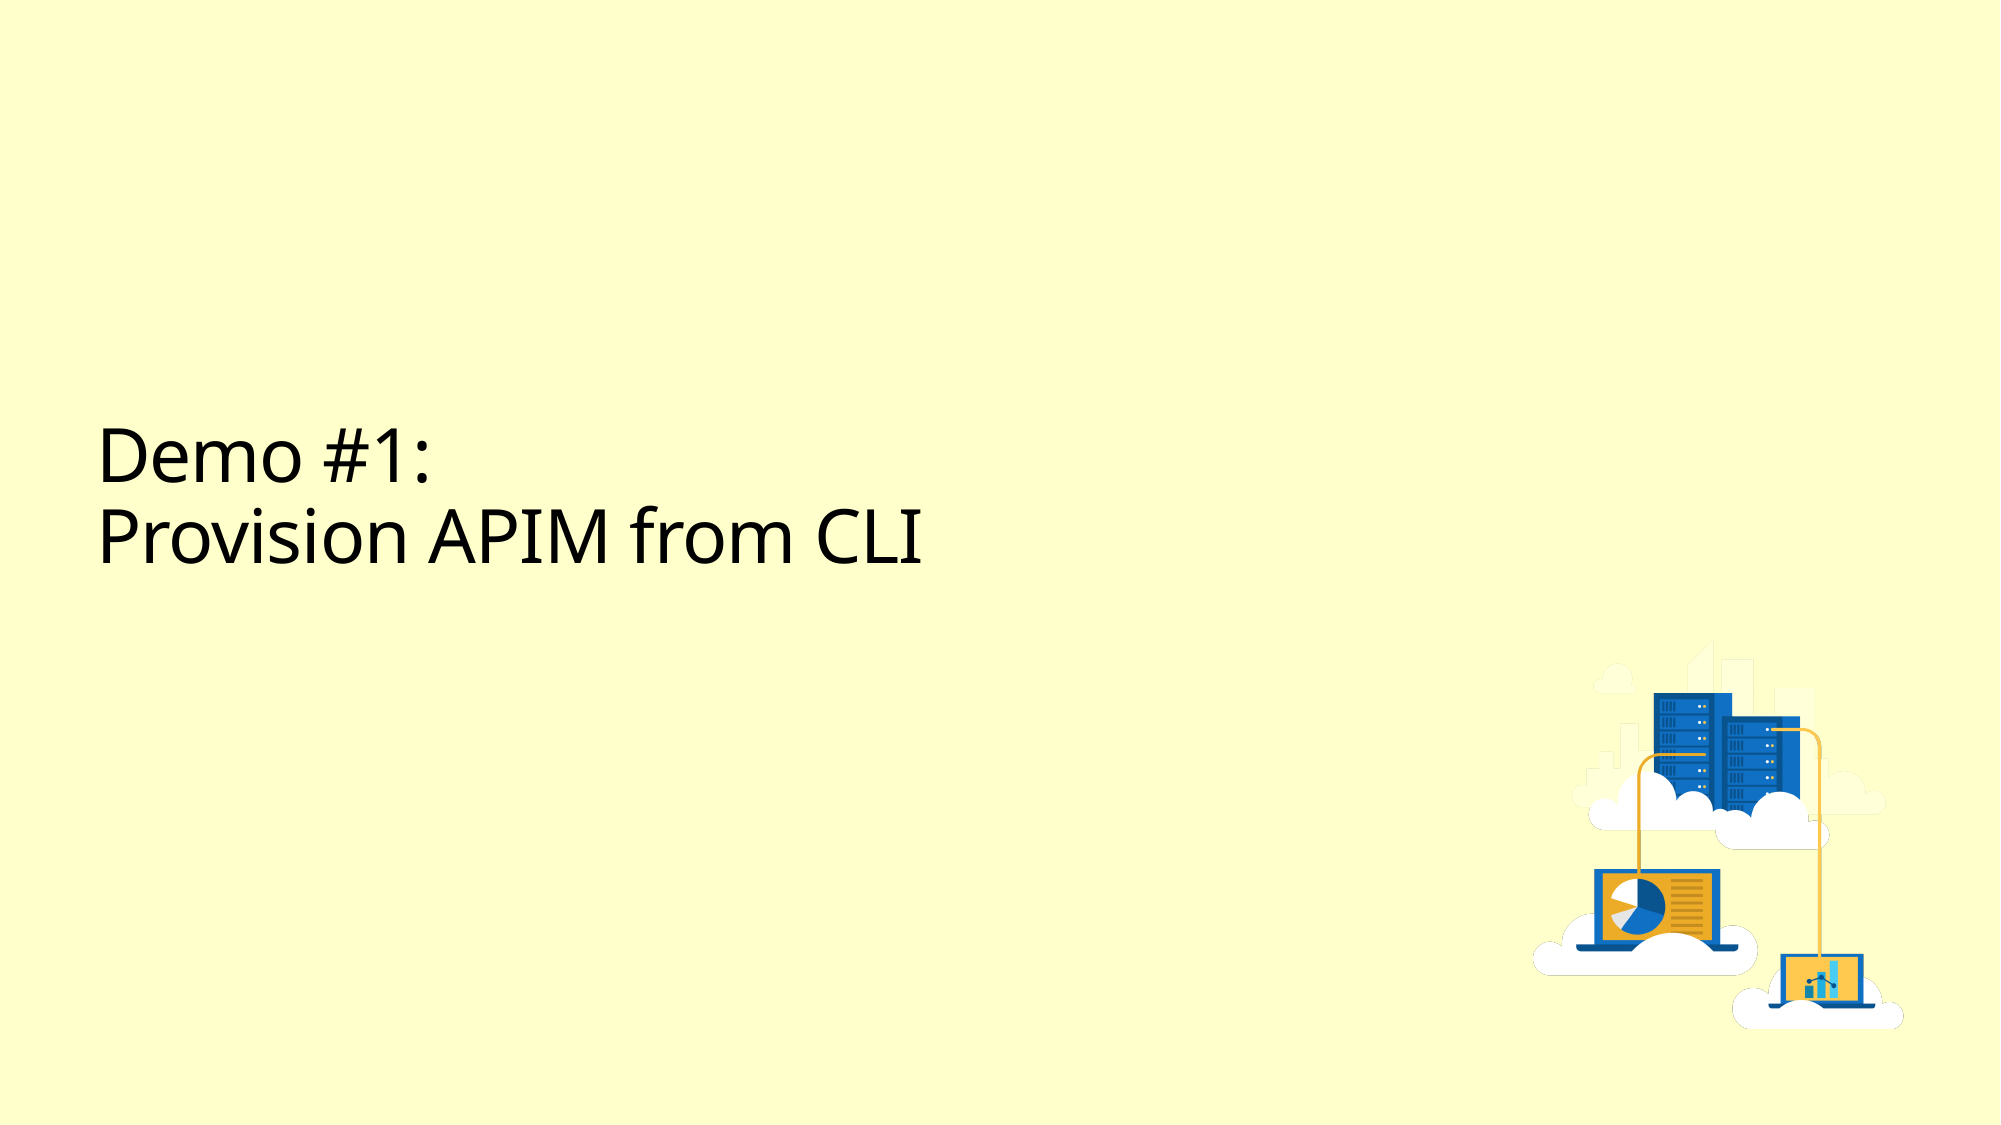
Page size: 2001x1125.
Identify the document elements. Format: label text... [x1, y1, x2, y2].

title Demo #1: Provision APIM from CLI [96, 415, 1596, 580]
picture [1532, 639, 1905, 1029]
